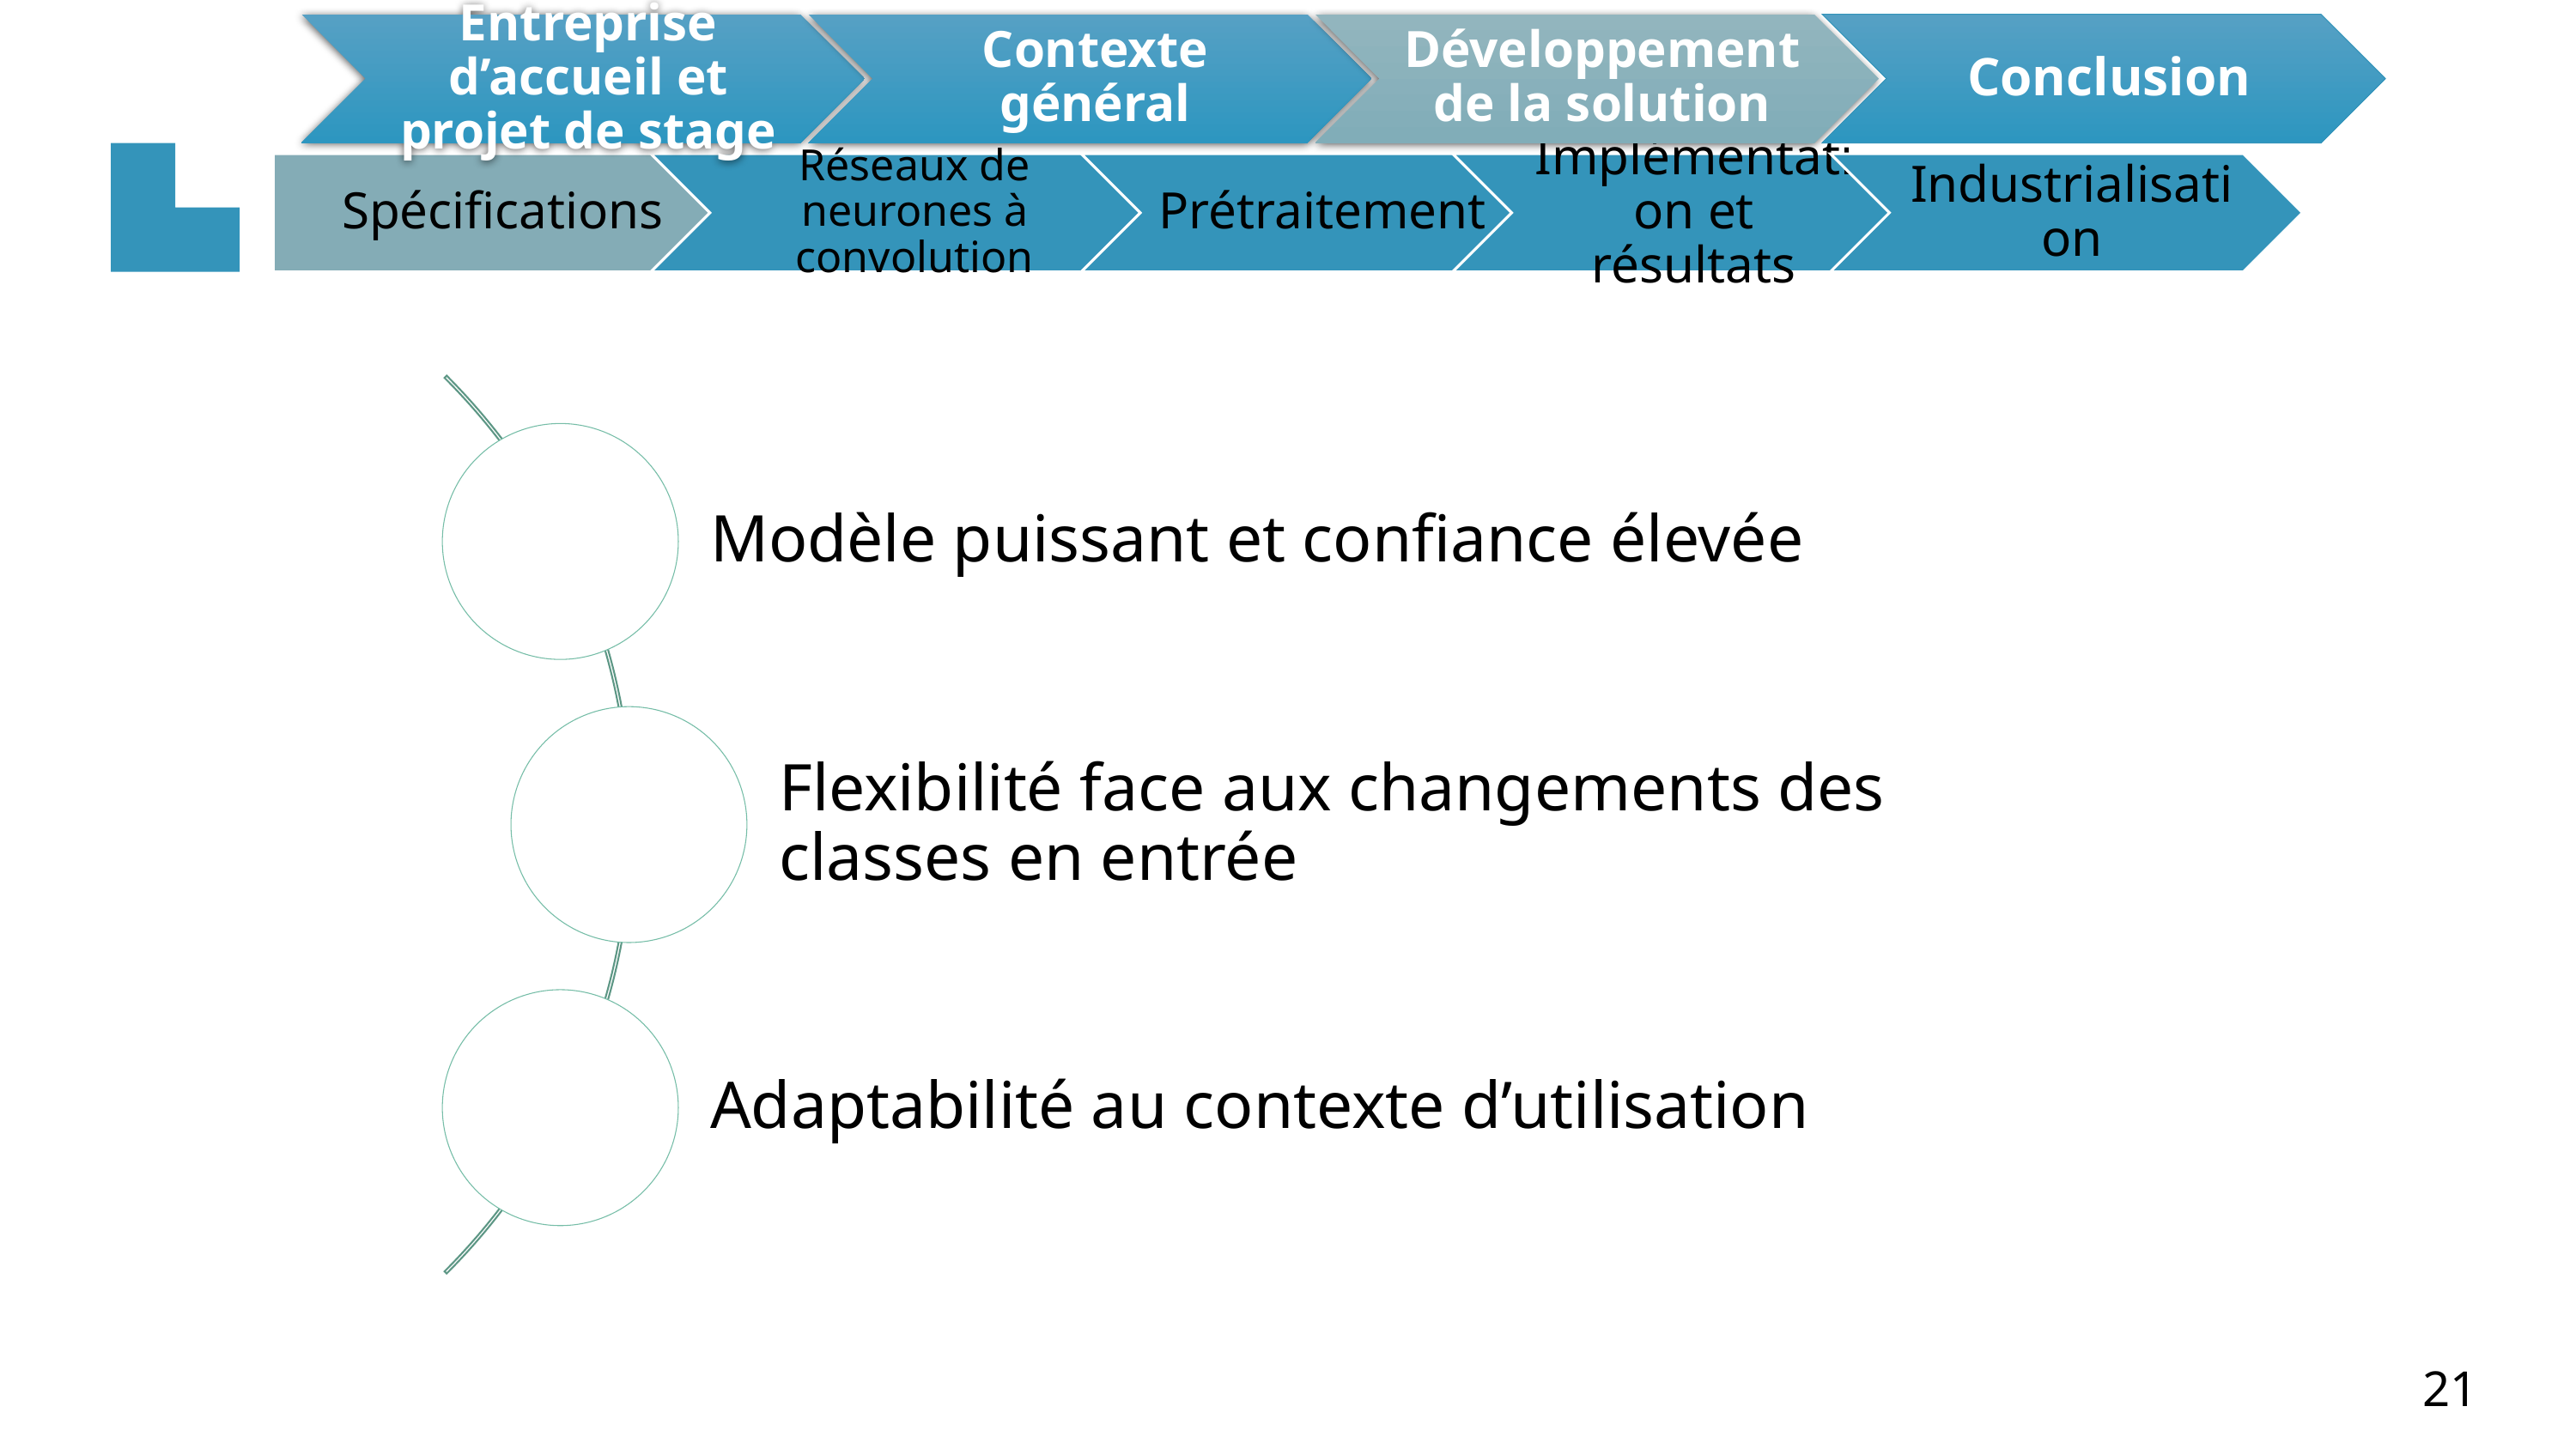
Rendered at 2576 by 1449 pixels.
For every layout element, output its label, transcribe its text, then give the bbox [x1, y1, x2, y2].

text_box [273, 154, 2303, 272]
slide_number 21 [2409, 1351, 2576, 1421]
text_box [428, 352, 1968, 1297]
text_box [110, 142, 240, 273]
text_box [300, 14, 2387, 143]
